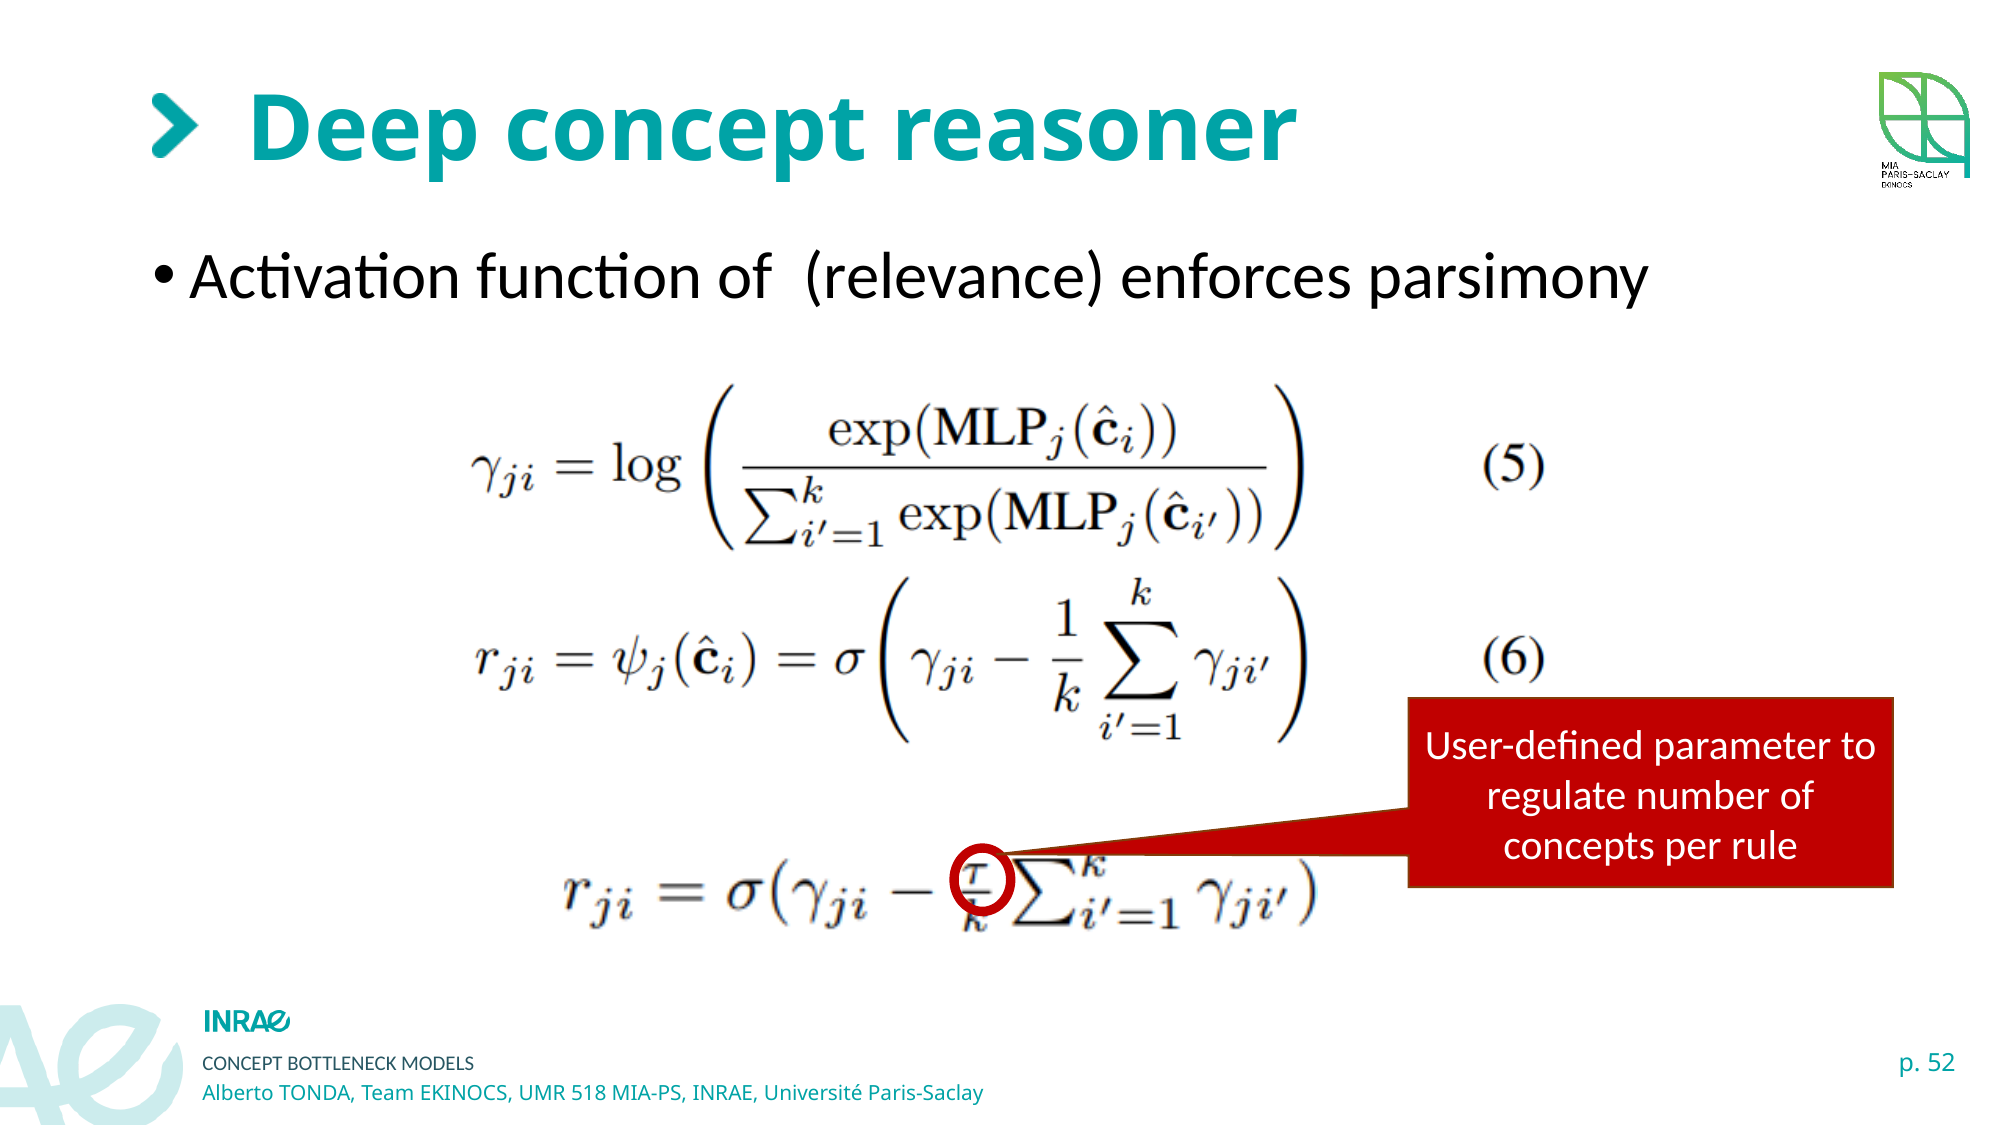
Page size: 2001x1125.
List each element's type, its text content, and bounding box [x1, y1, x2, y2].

picture [0, 996, 329, 1125]
picture [422, 351, 1578, 774]
picture [563, 827, 1318, 933]
title Deep concept reasoner [137, 59, 1863, 203]
picture [1862, 54, 1986, 205]
text_box User-defined parameter to regulate number of concepts per rule [1231, 697, 1894, 889]
picture [152, 93, 200, 158]
